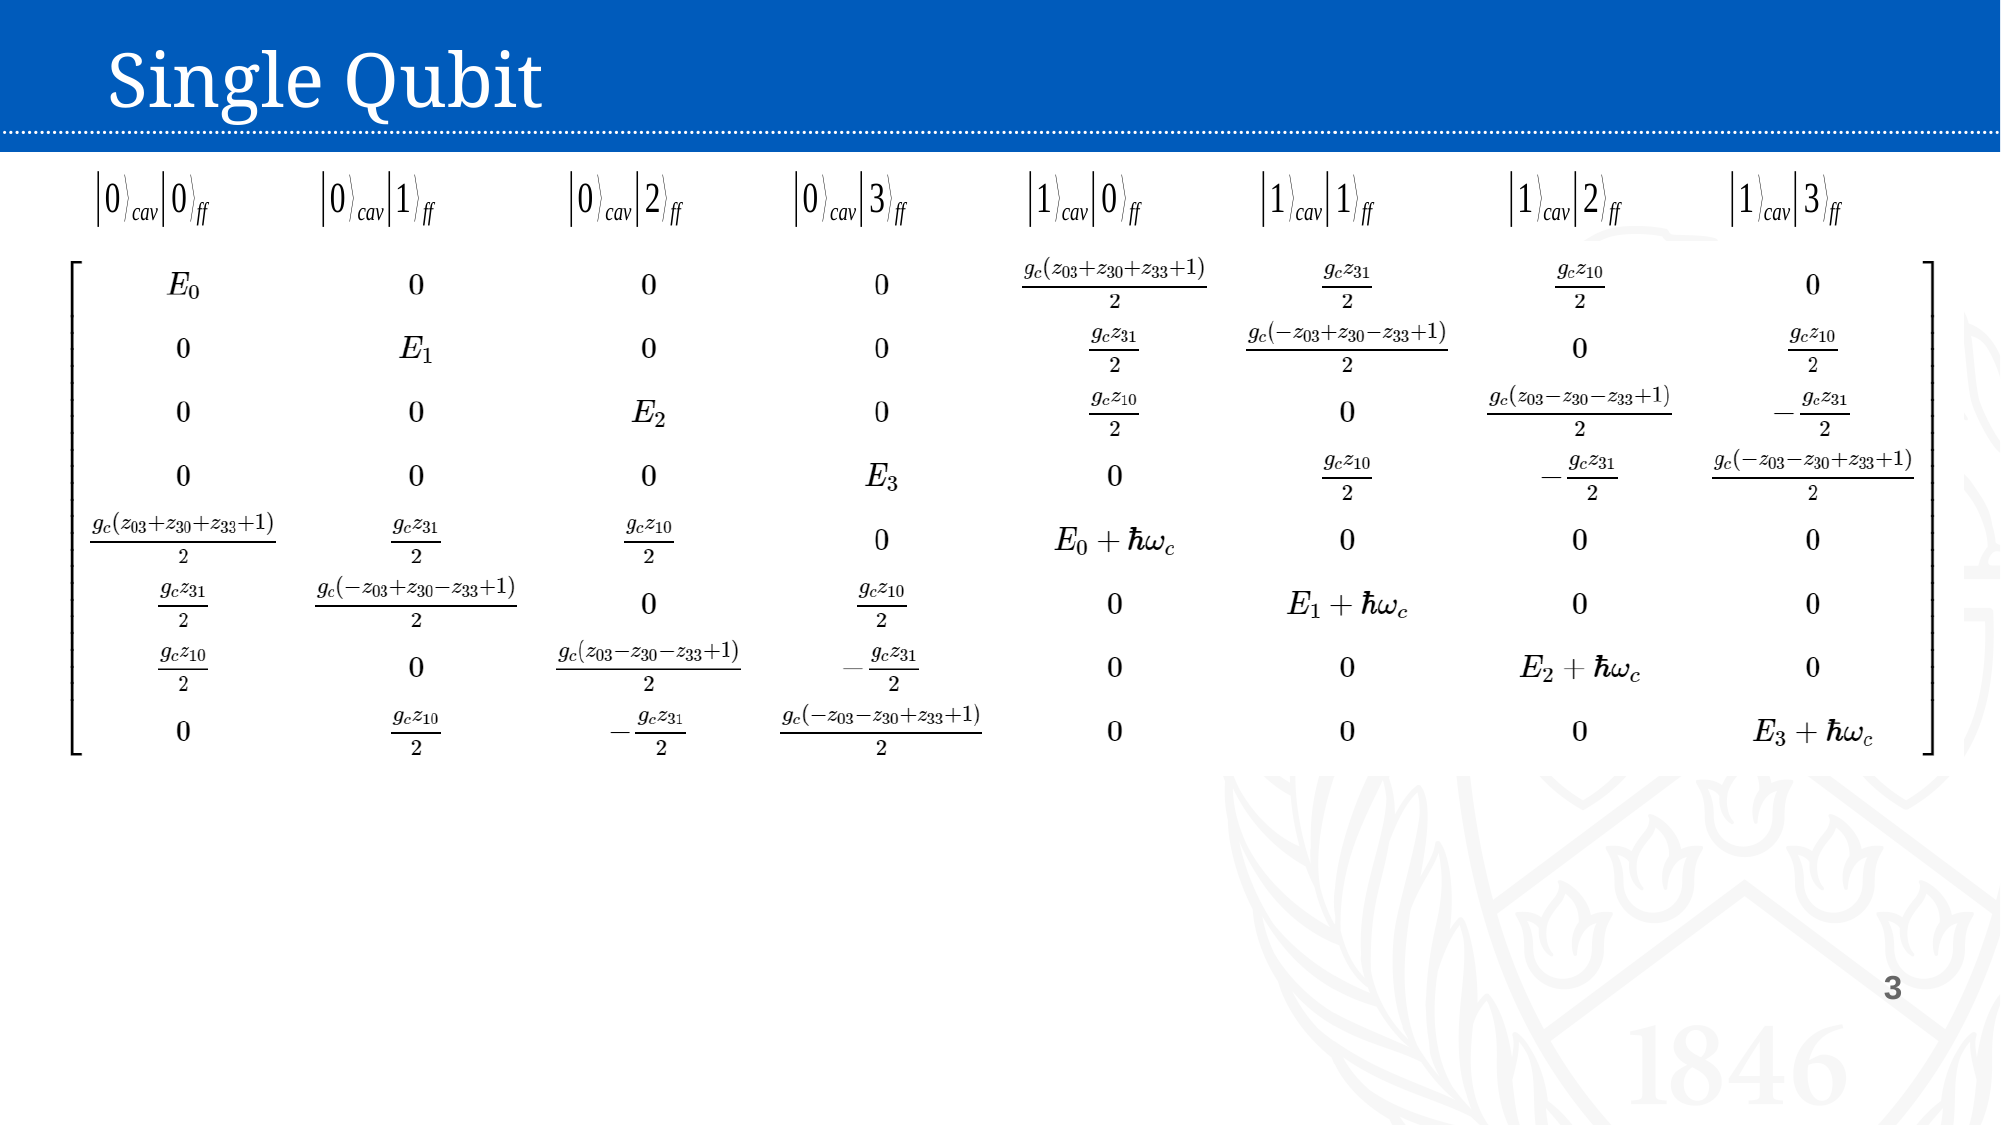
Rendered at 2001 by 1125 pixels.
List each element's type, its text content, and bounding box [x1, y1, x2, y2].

title Single Qubit [93, 34, 1234, 132]
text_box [37, 169, 1964, 776]
picture [0, 0, 2001, 1125]
footer 3 [1242, 956, 1918, 1017]
